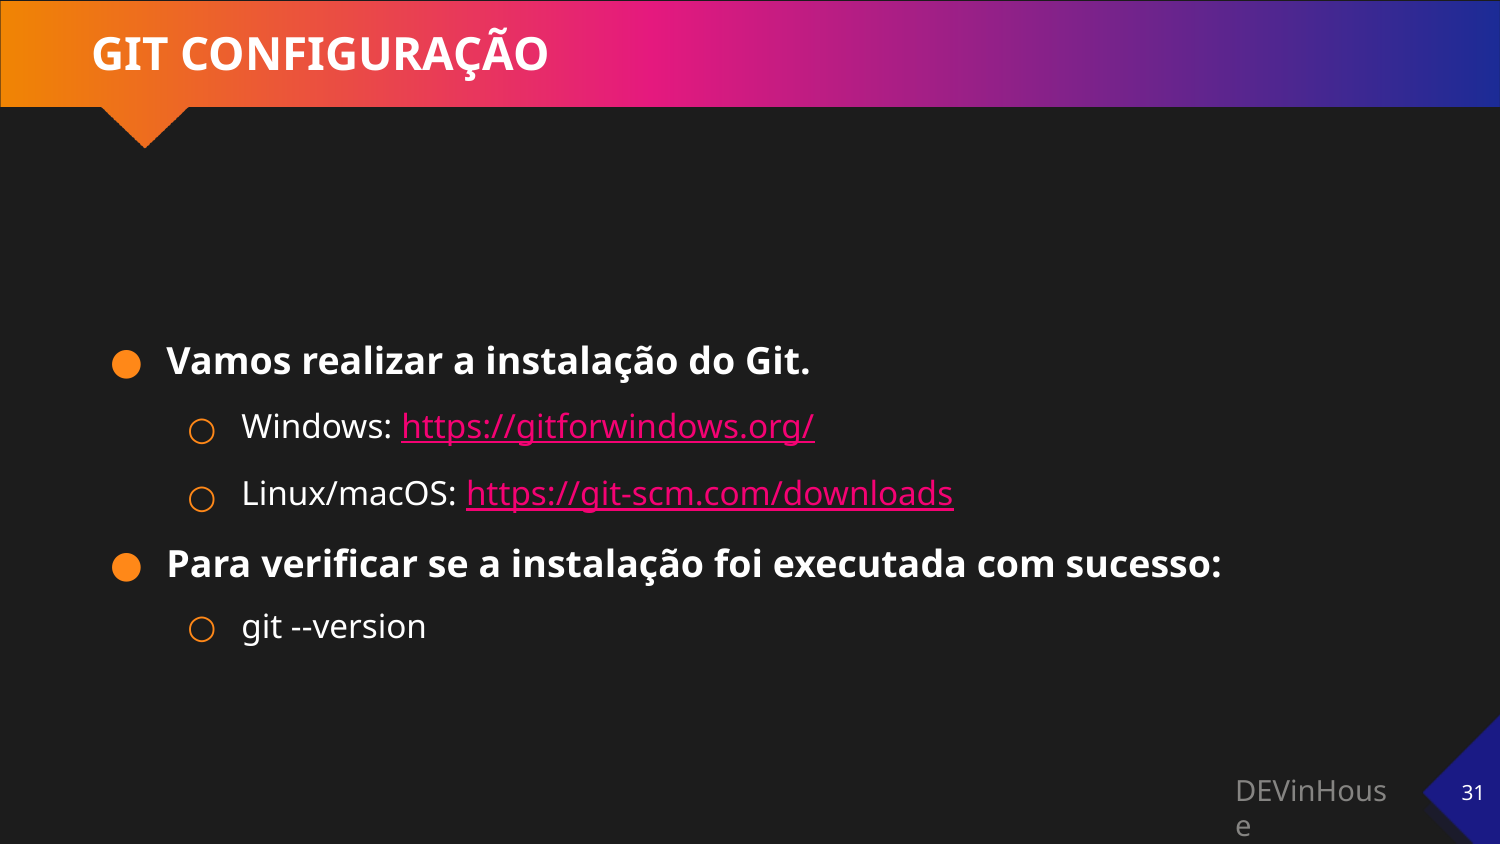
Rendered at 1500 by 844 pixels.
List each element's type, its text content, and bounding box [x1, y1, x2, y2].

title Vamos realizar a instalação do Git. Windows: https://gitforwindows.org/ Linux/macOS: https://git-scm.com/downloads Para verificar se a instalação foi executada com sucesso: git --version [76, 221, 1418, 739]
picture [0, 0, 1500, 168]
picture [1417, 712, 1500, 844]
slide_number ‹#› [1446, 771, 1500, 817]
title GIT CONFIGURAÇÃO [76, 0, 1424, 105]
